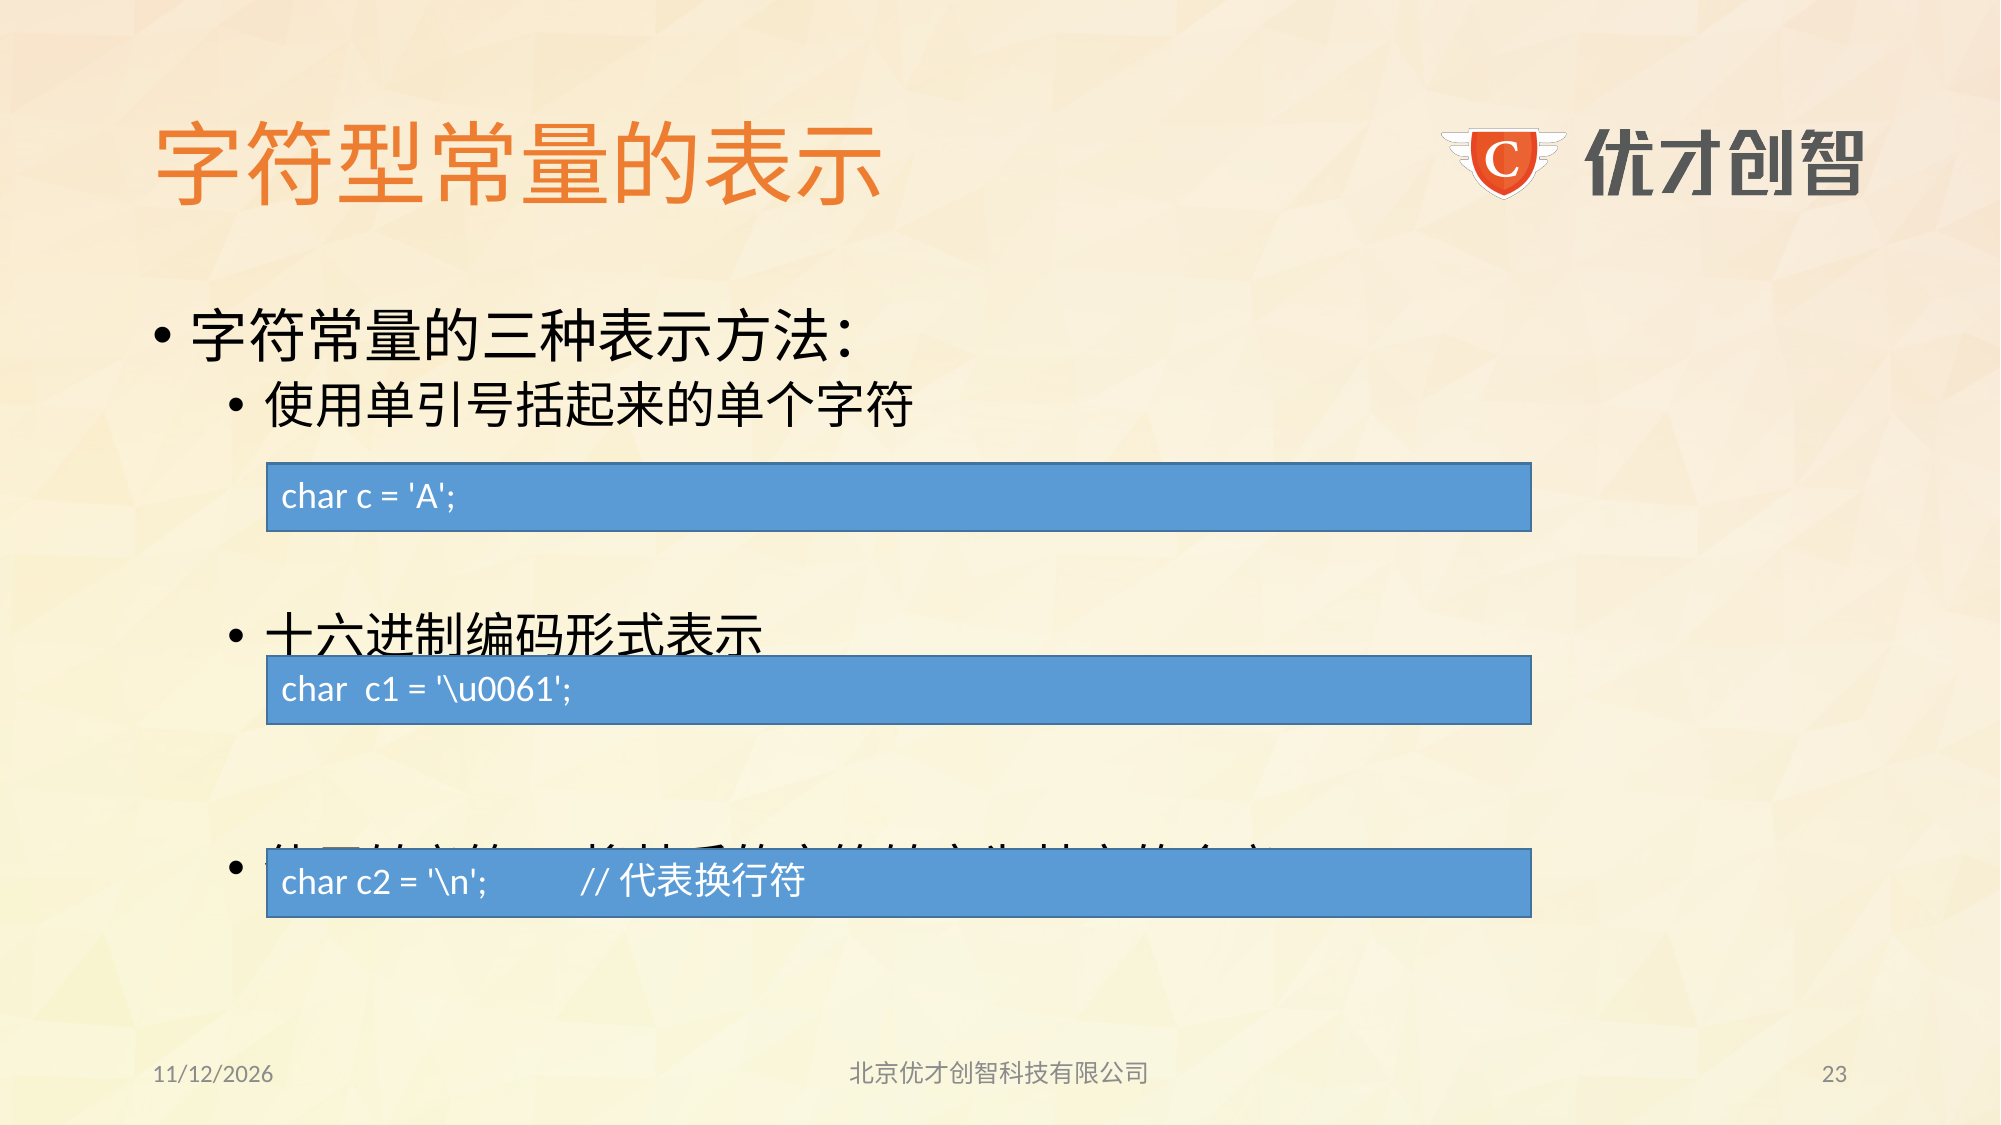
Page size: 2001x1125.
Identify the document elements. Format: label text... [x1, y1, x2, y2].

list 字符常量的三种表示方法： 使用单引号括起来的单个字符 十六进制编码形式表示 使用转义符'\'将其后的字符转变为其它的含义 [137, 299, 1863, 1014]
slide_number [137, 1042, 588, 1103]
picture [1441, 128, 1863, 200]
text_box char c2 = '\n'; //代表换行符 [266, 848, 1532, 918]
slide_number 22 [1412, 1042, 1863, 1103]
title 字符型常量的表示 [137, 59, 1441, 278]
text_box char c = 'A'; [266, 462, 1532, 532]
footer 北京优才创智科技有限公司 [662, 1042, 1338, 1103]
text_box char c1 = '\u0061'; [266, 655, 1532, 725]
